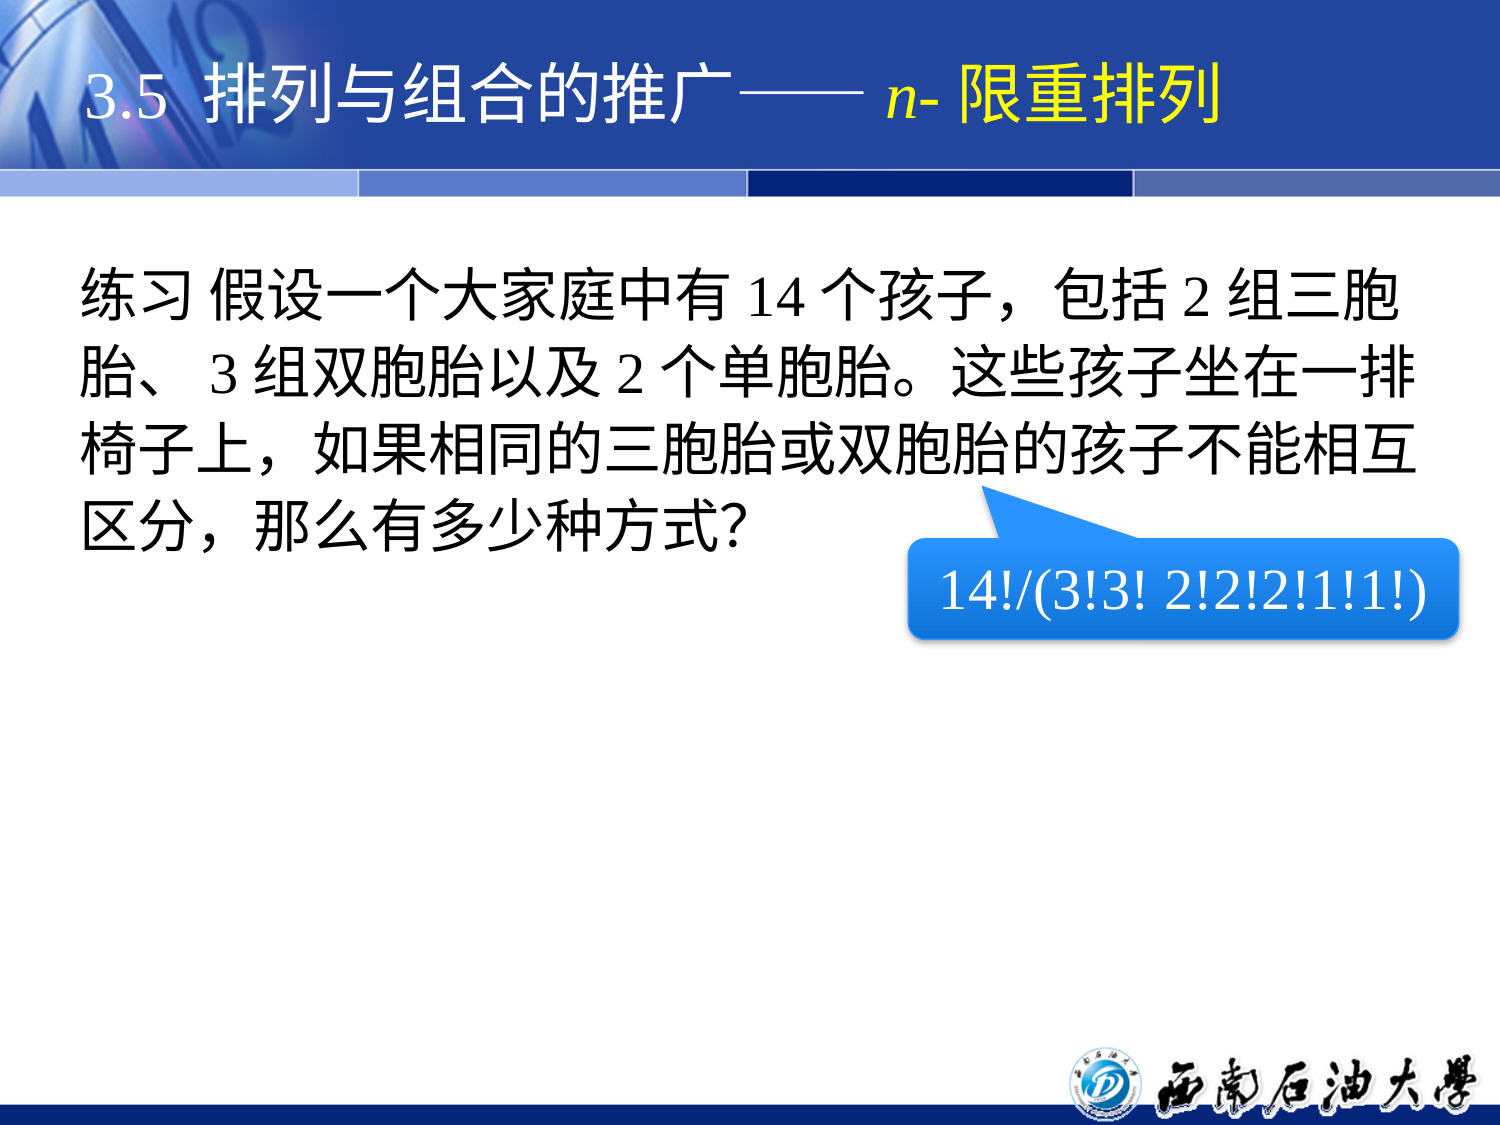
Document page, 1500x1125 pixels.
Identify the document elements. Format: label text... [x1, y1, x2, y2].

text_box 3.5 排列与组合的推广——n-限重排列 [70, 23, 1390, 161]
text_box 14!/(3!3! 2!2!2!1!1!) [907, 486, 1460, 641]
picture [0, 0, 1500, 1125]
text_box 练习 假设一个大家庭中有14个孩子，包括2组三胞胎、3组双胞胎以及2个单胞胎。这些孩子坐在一排椅子上，如果相同的三胞胎或双胞胎的孩子不能相互区分，那么有多少种方式？ [64, 243, 1436, 525]
